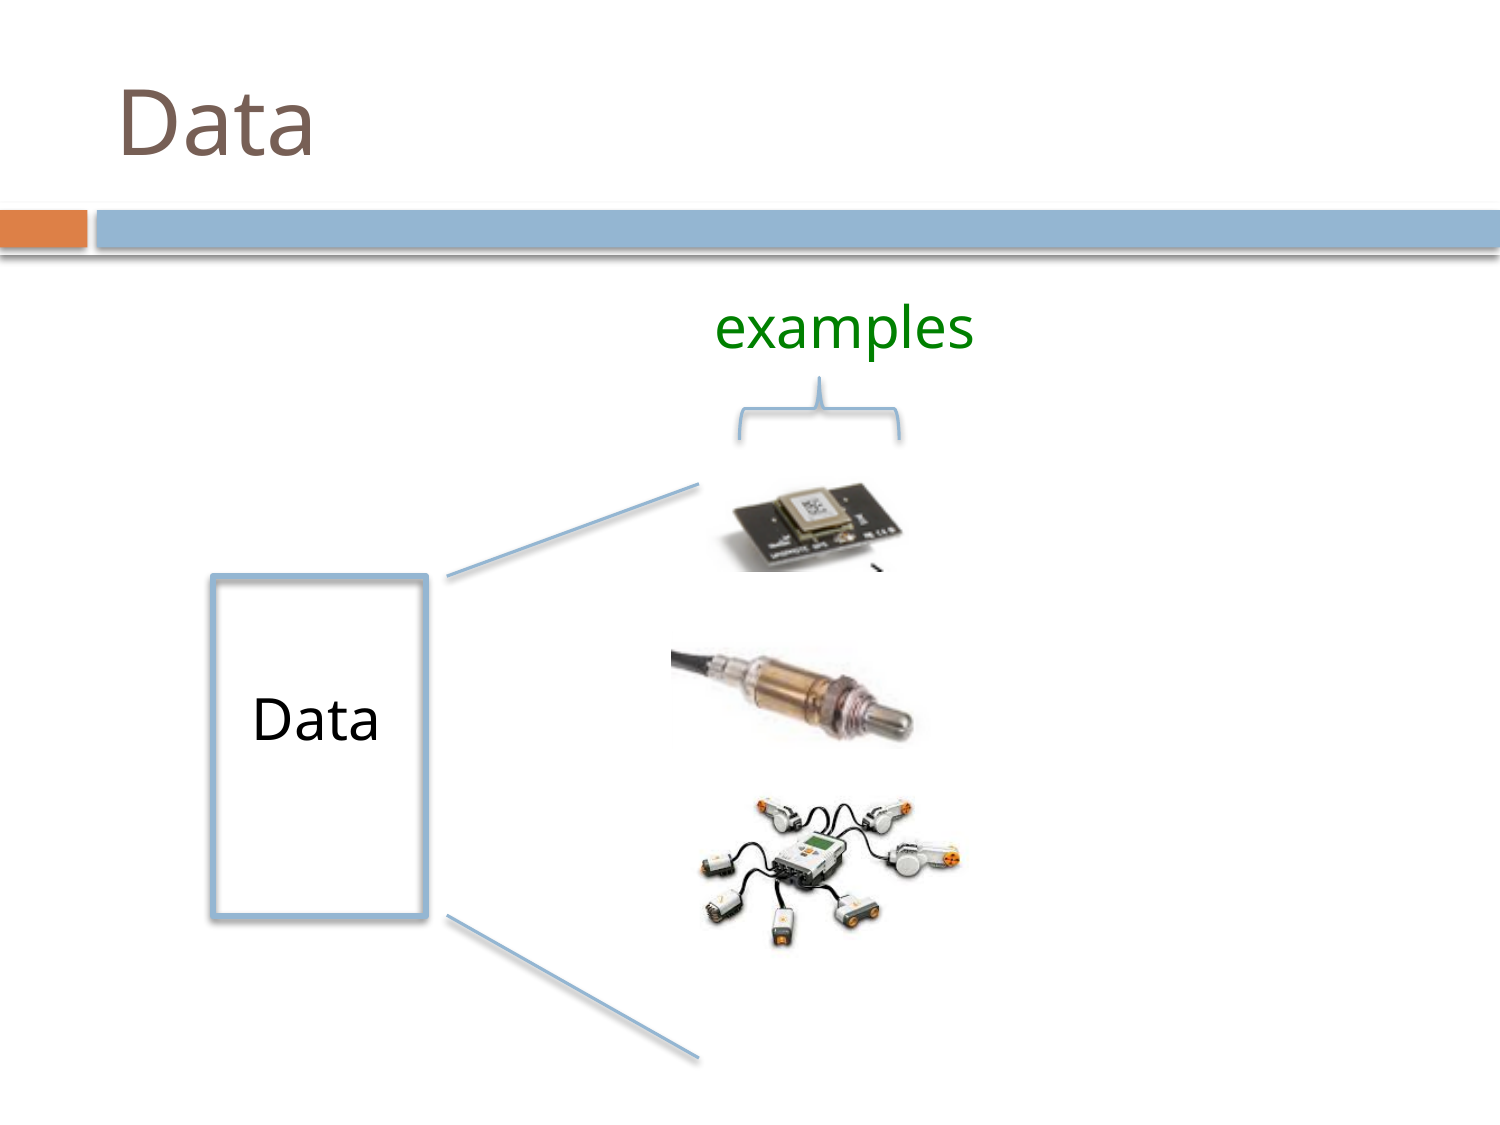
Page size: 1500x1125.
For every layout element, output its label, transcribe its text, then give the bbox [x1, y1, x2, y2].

text_box [737, 375, 901, 440]
text_box examples [699, 282, 991, 368]
picture [681, 759, 973, 978]
text_box [212, 575, 427, 917]
picture [706, 462, 909, 572]
title Data [100, 37, 1438, 200]
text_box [446, 914, 700, 1059]
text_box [446, 483, 700, 577]
picture [671, 631, 933, 749]
text_box Data [237, 674, 396, 760]
